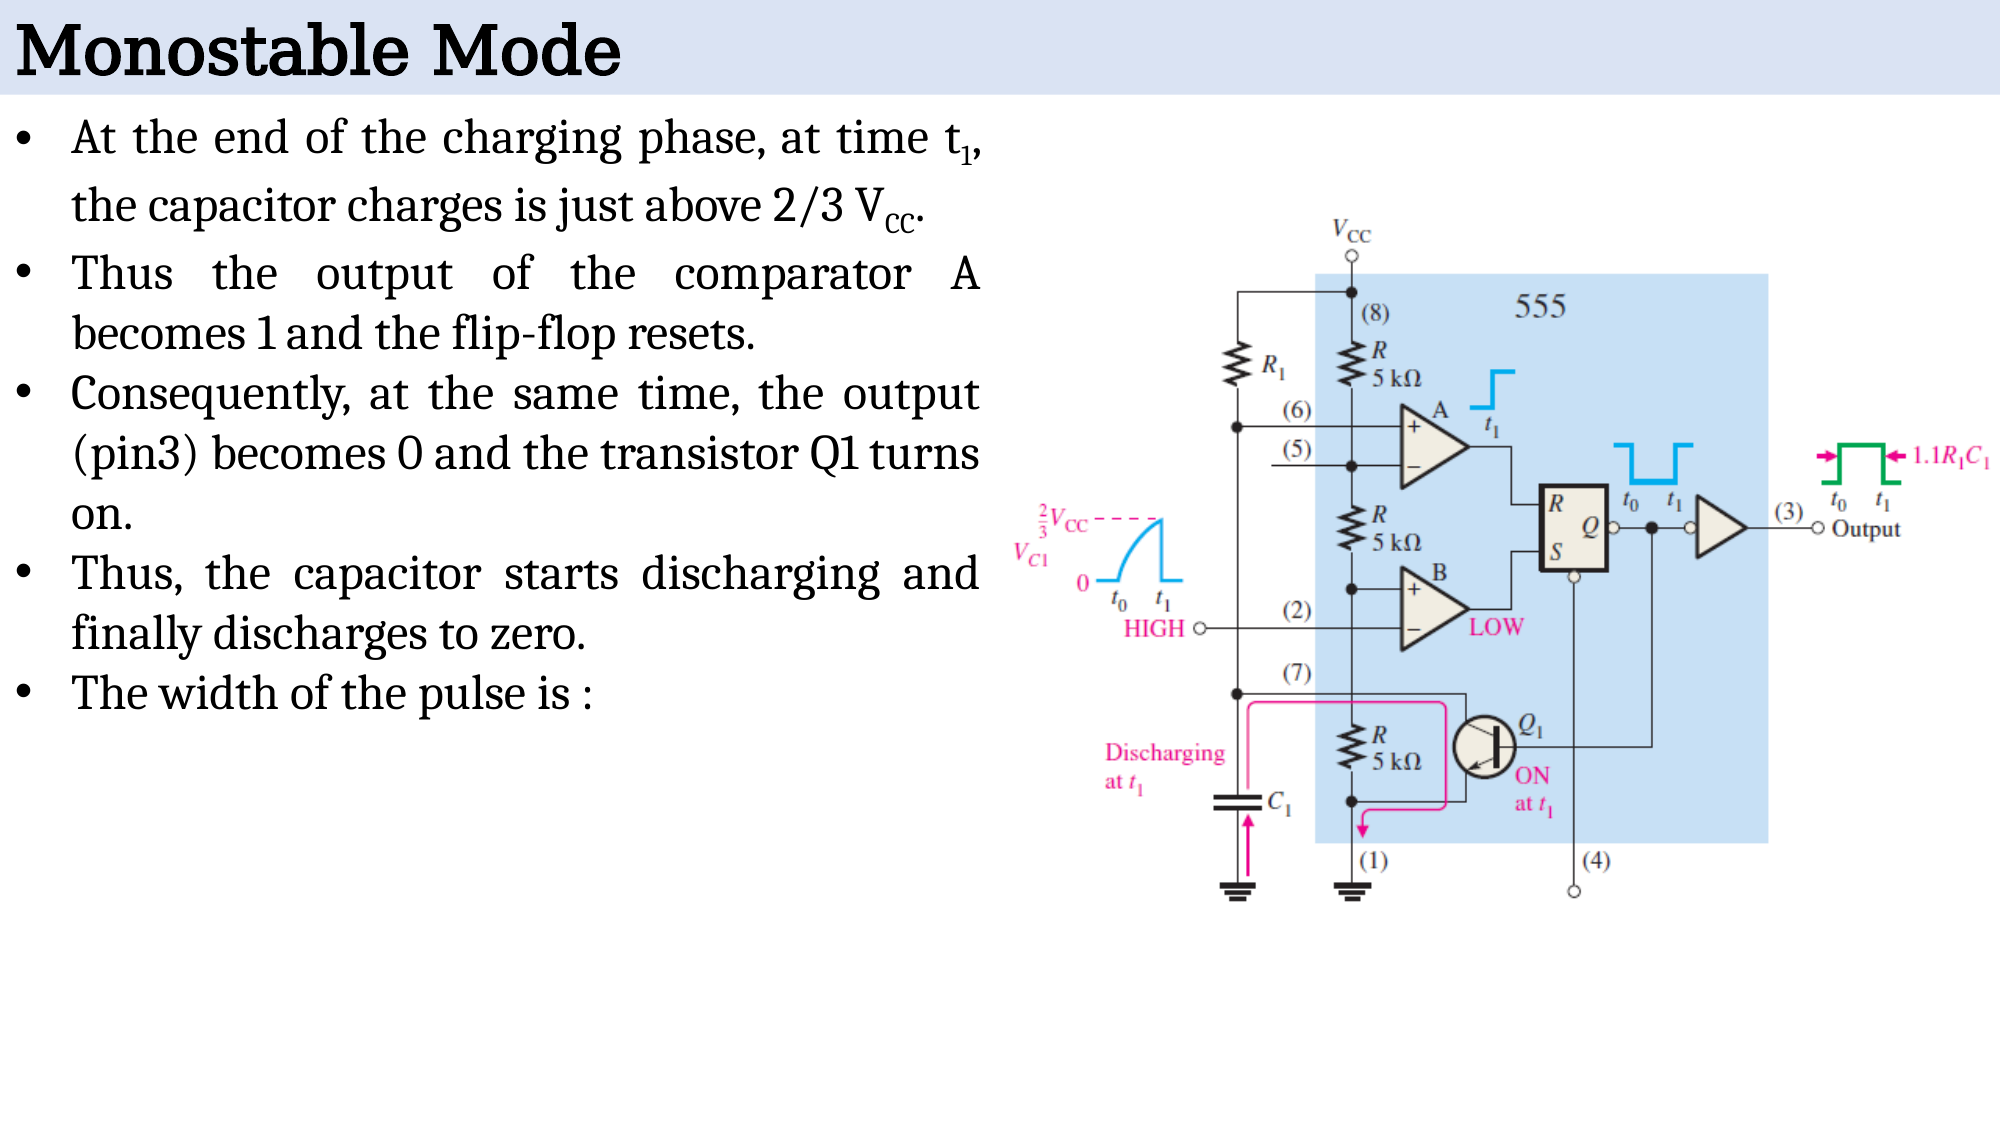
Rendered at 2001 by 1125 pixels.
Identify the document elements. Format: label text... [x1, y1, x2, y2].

text_box Monostable Mode [0, 0, 2000, 95]
picture [995, 210, 2000, 914]
